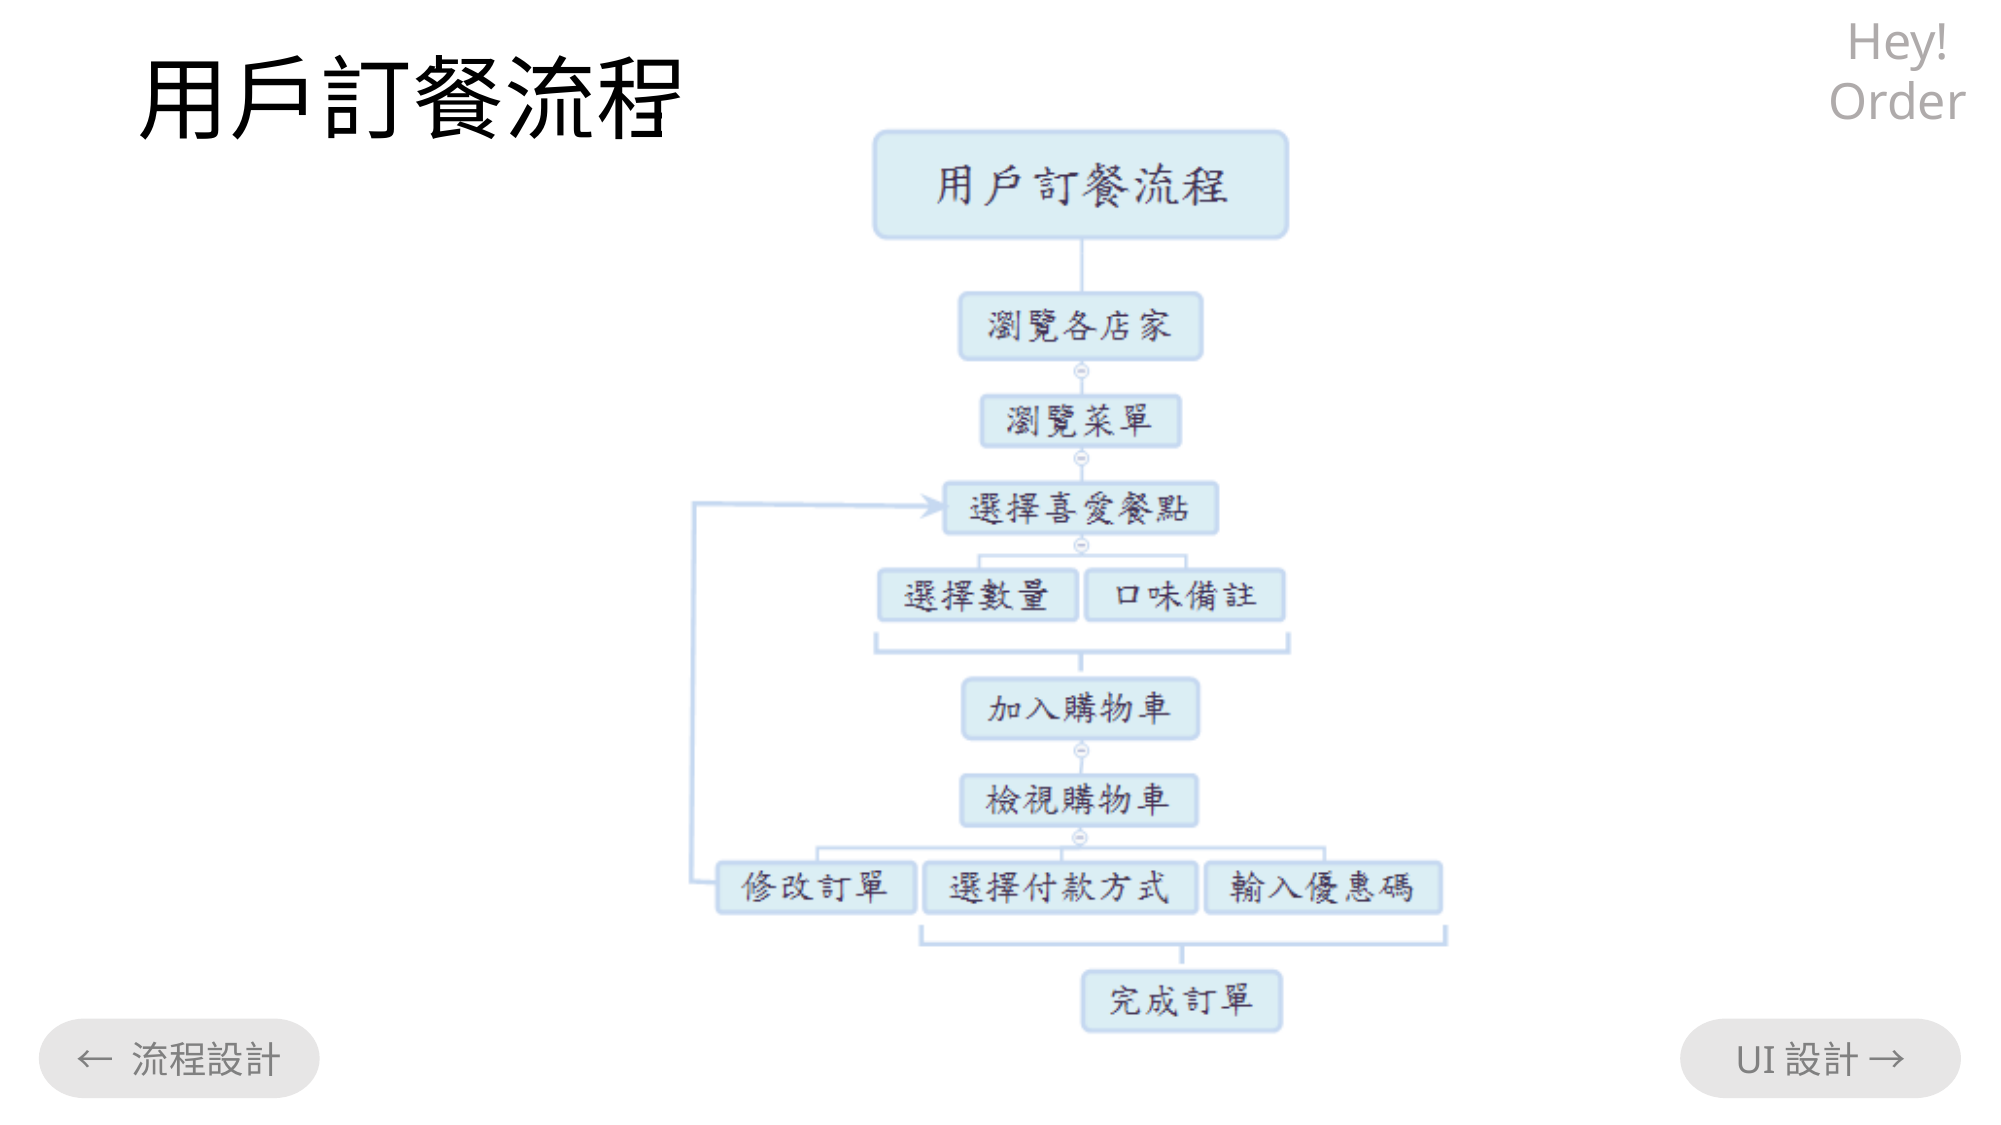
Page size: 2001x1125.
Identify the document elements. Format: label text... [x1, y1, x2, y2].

text_box Hey! Order [1773, 1, 2000, 197]
text_box UI設計 → [1679, 1017, 1963, 1100]
text_box ← 流程設計 [37, 1017, 321, 1100]
picture [662, 107, 1492, 1044]
text_box 用戶訂餐流程 [122, 0, 1773, 235]
